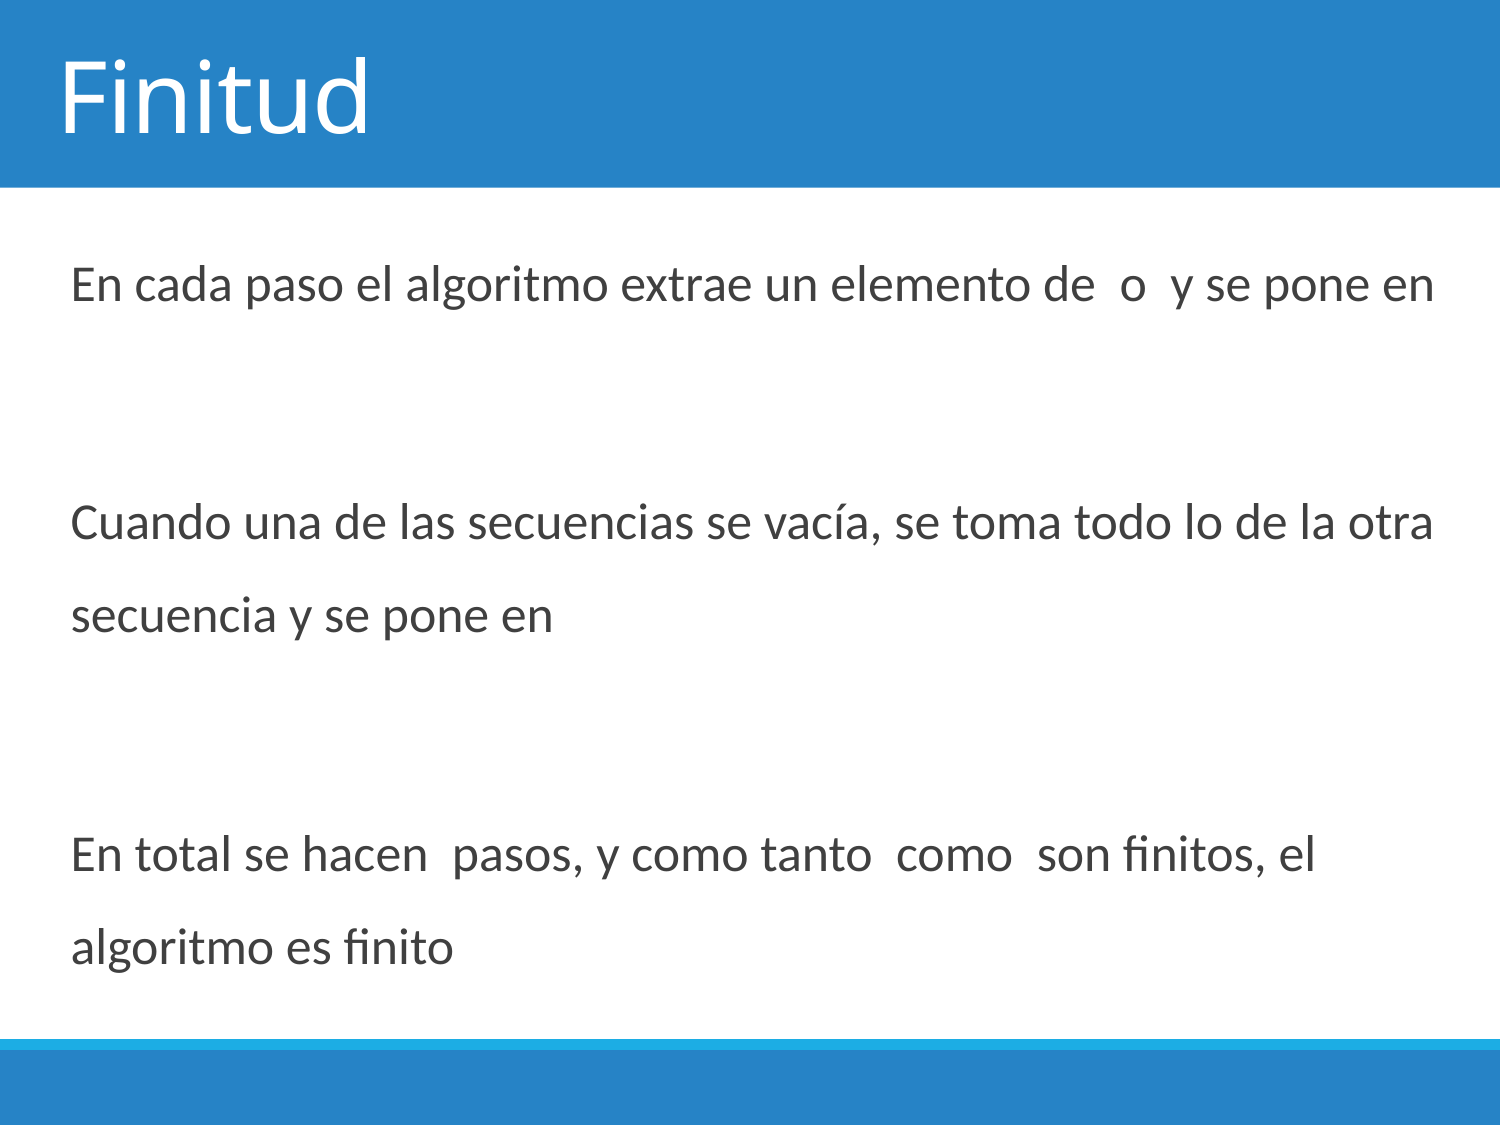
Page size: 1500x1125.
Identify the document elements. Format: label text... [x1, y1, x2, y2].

title Finitud [41, 0, 1459, 188]
